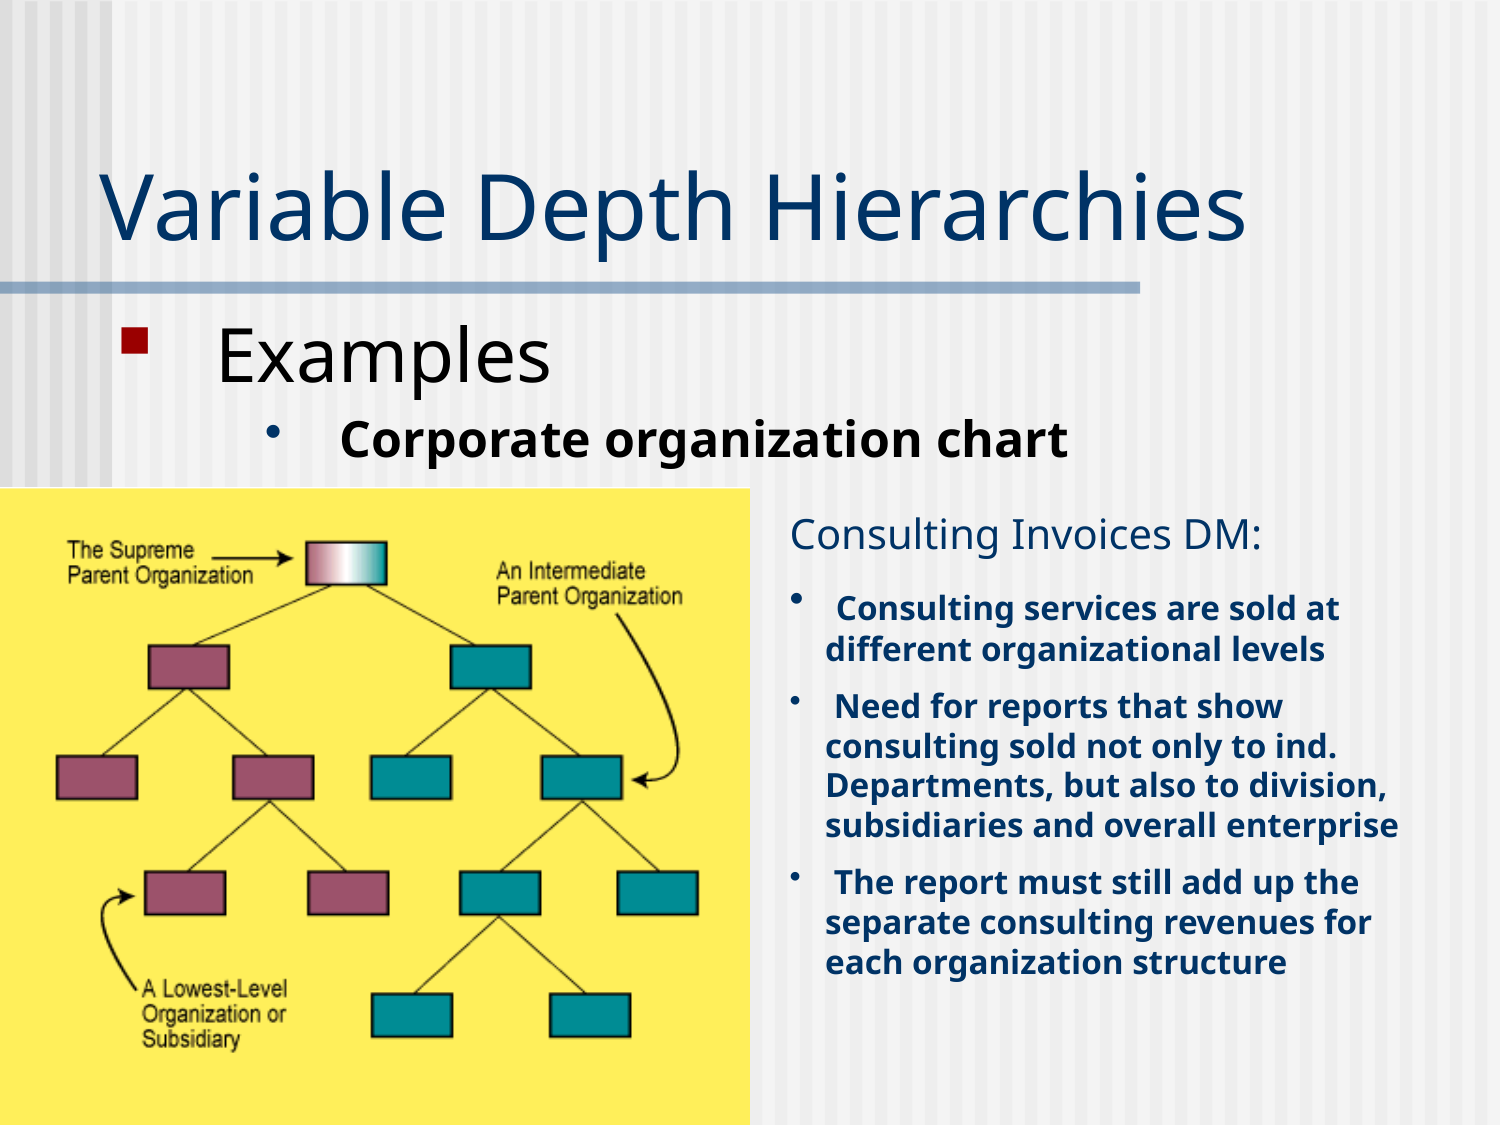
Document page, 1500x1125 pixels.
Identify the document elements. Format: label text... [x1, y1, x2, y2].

list Examples Corporate organization chart [99, 299, 1450, 1075]
text_box Consulting Invoices DM: Consulting services are sold at different organizational levels Need for reports that show consulting sold not only to ind. Departments, but also to division, subsidiaries and overall enterprise The report must still add up the separate consulting revenues for each organization structure [774, 500, 1450, 989]
picture [0, 487, 751, 1125]
title Variable Depth Hierarchies [84, 141, 1496, 267]
